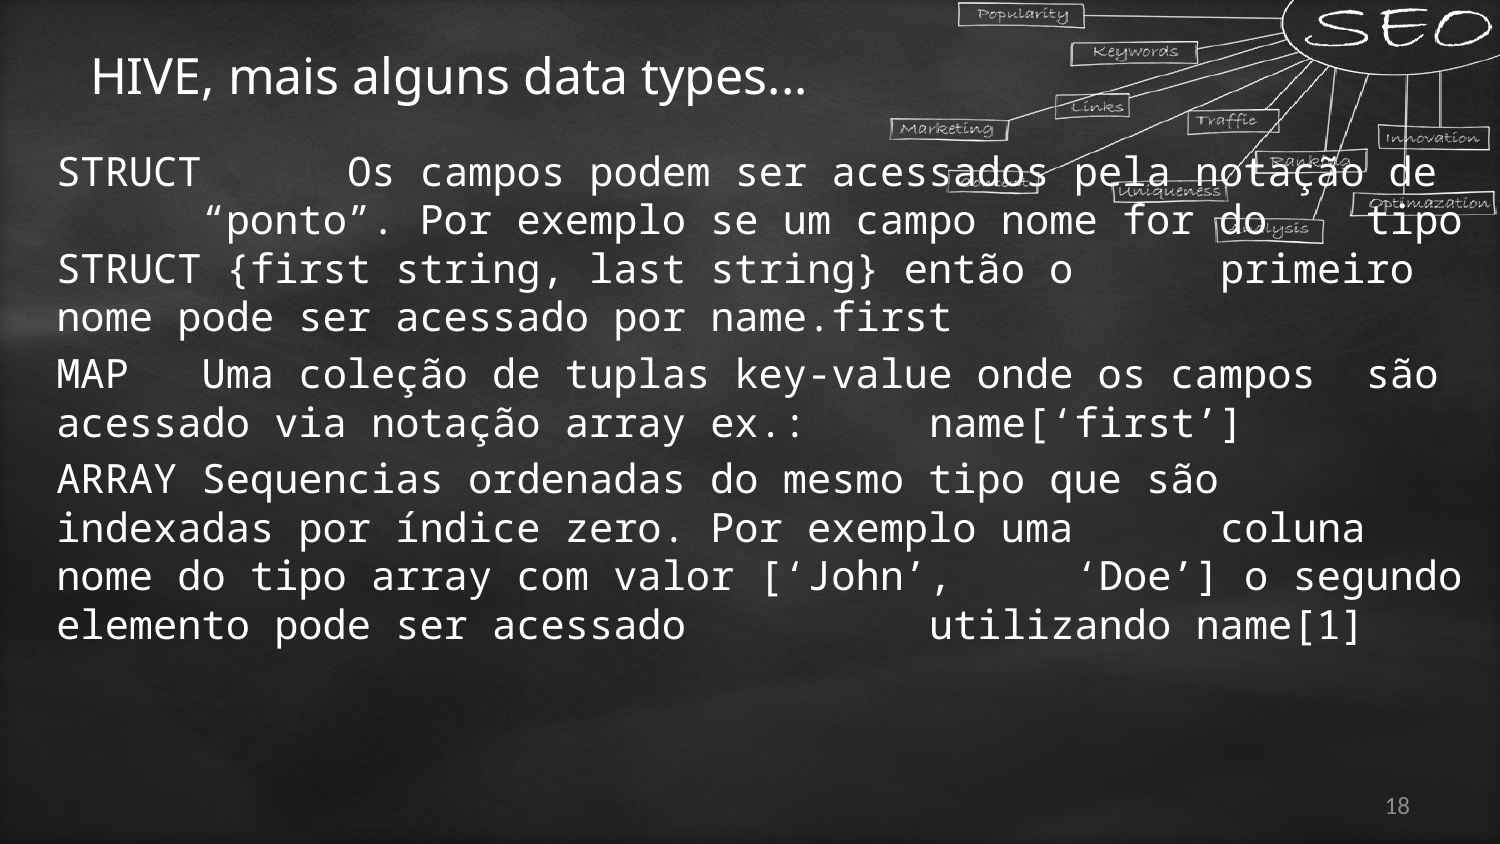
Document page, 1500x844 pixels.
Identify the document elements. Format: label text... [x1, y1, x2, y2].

slide_number 18 [1074, 782, 1425, 827]
list STRUCT Os campos podem ser acessados pela notação de “ponto”. Por exemplo se um campo nome for do tipo STRUCT {first string, last string} então o primeiro nome pode ser acessado por name.first MAP Uma coleção de tuplas key-value onde os campos são acessado via notação array ex.: name[‘first’] ARRAY Sequencias ordenadas do mesmo tipo que são indexadas por índice zero. Por exemplo uma coluna nome do tipo array com valor [‘John’, ‘Doe’] o segundo elemento pode ser acessado utilizando name[1] [41, 138, 1483, 788]
picture [0, 0, 1500, 844]
title HIVE, mais alguns data types... [75, 33, 1010, 115]
